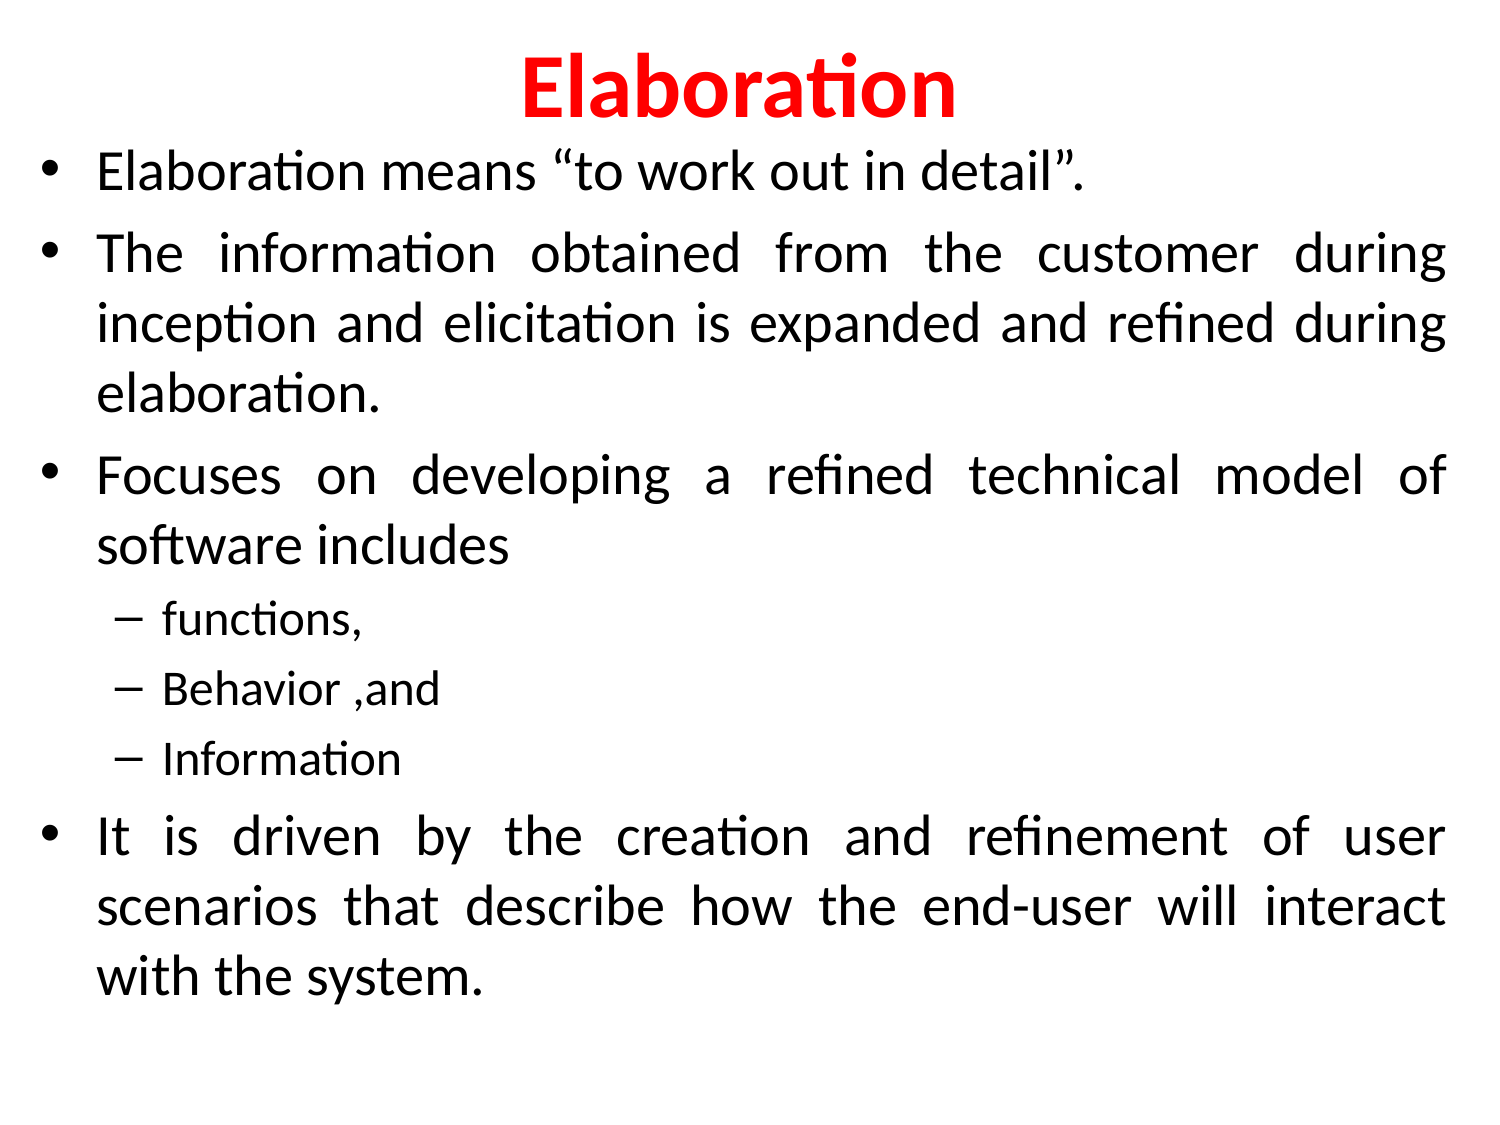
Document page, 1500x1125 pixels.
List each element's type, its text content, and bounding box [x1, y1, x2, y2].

title Elaboration [75, 12, 1425, 125]
list Elaboration means “to work out in detail”. The information obtained from the customer during inception and elicitation is expanded and refined during elaboration. Focuses on developing a refined technical model of software includes functions, Behavior ,and Information It is driven by the creation and refinement of user scenarios that describe how the end-user will interact with the system. [24, 125, 1463, 1088]
